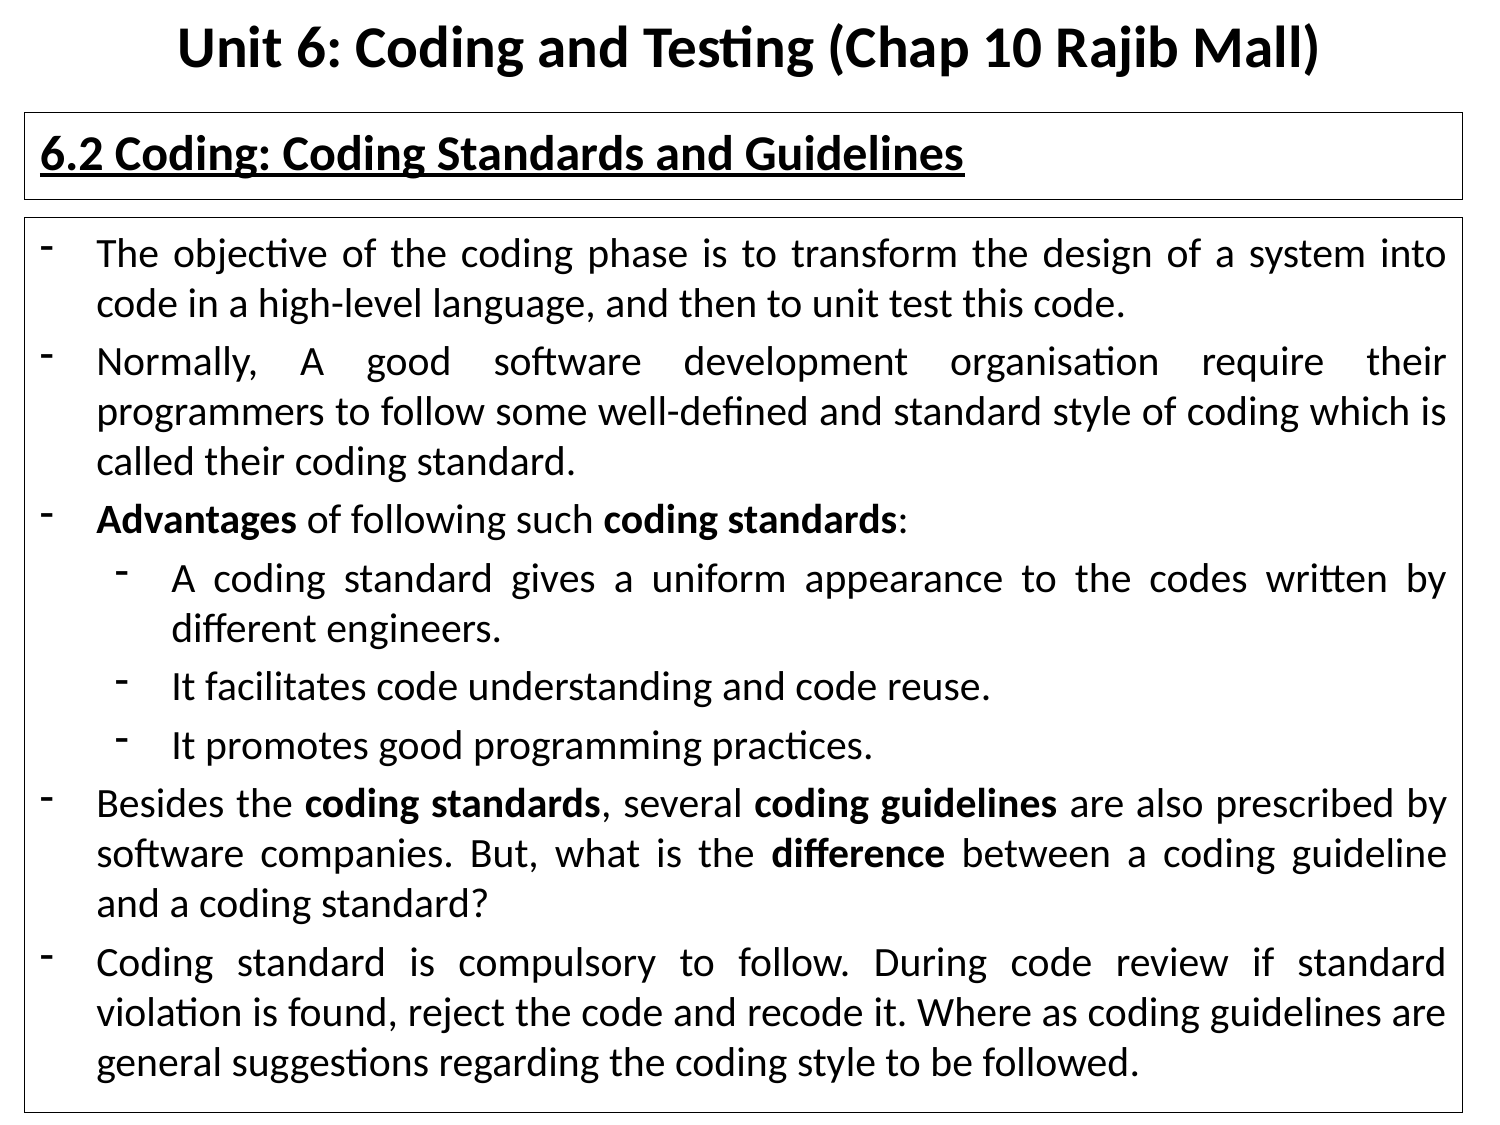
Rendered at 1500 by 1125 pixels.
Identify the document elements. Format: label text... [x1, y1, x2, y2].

subtitle 6.2 Coding: Coding Standards and Guidelines [24, 112, 1463, 200]
title Unit 6: Coding and Testing (Chap 10 Rajib Mall) [0, 0, 1500, 88]
text_box The objective of the coding phase is to transform the design of a system into code in a high-level language, and then to unit test this code. Normally, A good software development organisation require their programmers to follow some well-defined and standard style of coding which is called their coding standard. Advantages of following such coding standards: A coding standard gives a uniform appearance to the codes written by different engineers. It facilitates code understanding and code reuse. It promotes good programming practices. Besides the coding standards, several coding guidelines are also prescribed by software companies. But, what is the difference between a coding guideline and a coding standard? Coding standard is compulsory to follow. During code review if standard violation is found, reject the code and recode it. Where as coding guidelines are general suggestions regarding the coding style to be followed. [24, 217, 1463, 1113]
